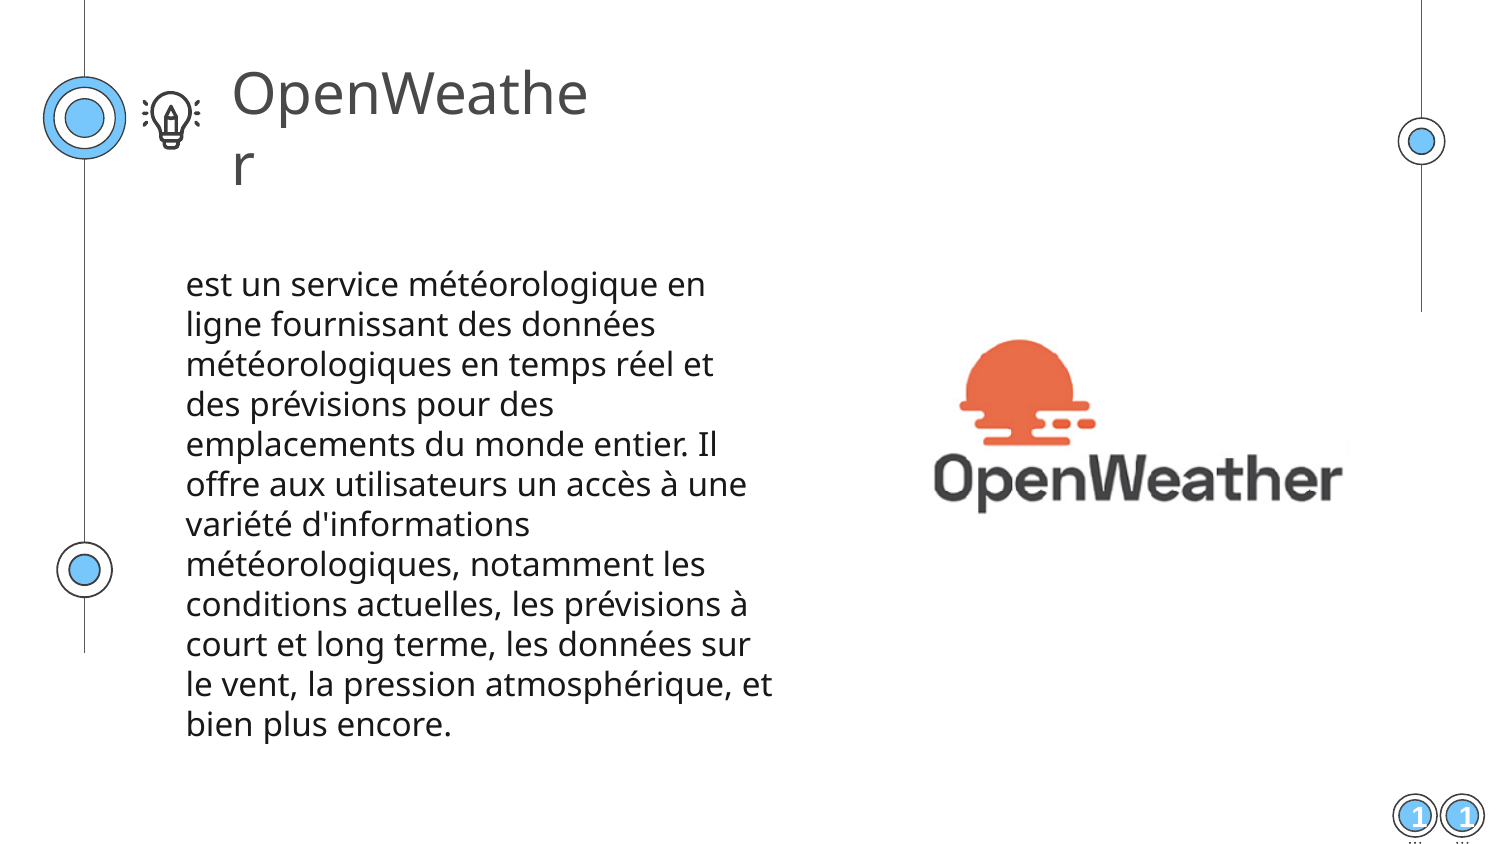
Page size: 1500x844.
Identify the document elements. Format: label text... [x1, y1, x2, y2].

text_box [1392, 793, 1438, 844]
text_box est un service météorologique en ligne fournissant des données météorologiques en temps réel et des prévisions pour des emplacements du monde entier. Il offre aux utilisateurs un accès à une variété d'informations météorologiques, notamment les conditions actuelles, les prévisions à court et long terme, les données sur le vent, la pression atmosphérique, et bien plus encore. [170, 248, 793, 661]
picture [918, 226, 1352, 660]
text_box OpenWeather [216, 49, 628, 204]
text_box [141, 90, 201, 150]
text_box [1440, 793, 1485, 844]
